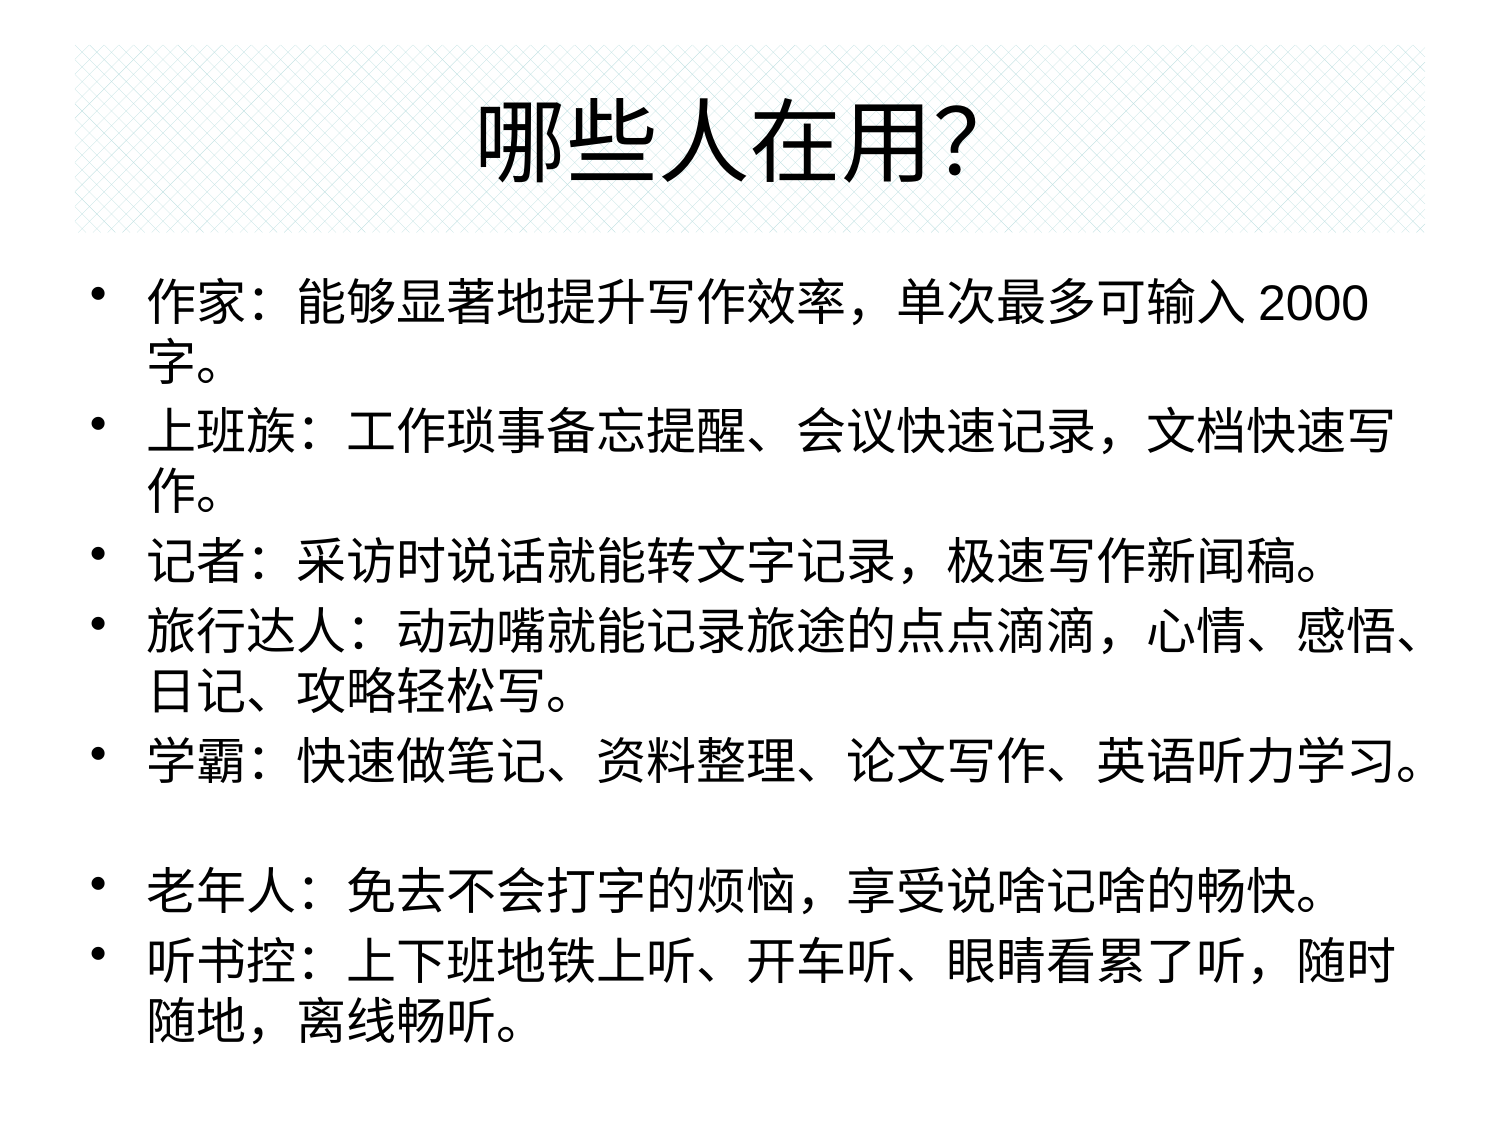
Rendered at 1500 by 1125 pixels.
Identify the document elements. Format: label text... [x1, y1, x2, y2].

title 哪些人在用？ [74, 44, 1426, 233]
list 作家：能够显著地提升写作效率，单次最多可输入2000字。 上班族：工作琐事备忘提醒、会议快速记录，文档快速写作。 记者：采访时说话就能转文字记录，极速写作新闻稿。 旅行达人：动动嘴就能记录旅途的点点滴滴，心情、感悟、日记、攻略轻松写。 学霸：快速做笔记、资料整理、论文写作、英语听力学习。 老年人：免去不会打字的烦恼，享受说啥记啥的畅快。 听书控：上下班地铁上听、开车听、眼睛看累了听，随时随地，离线畅听。 [74, 262, 1426, 656]
